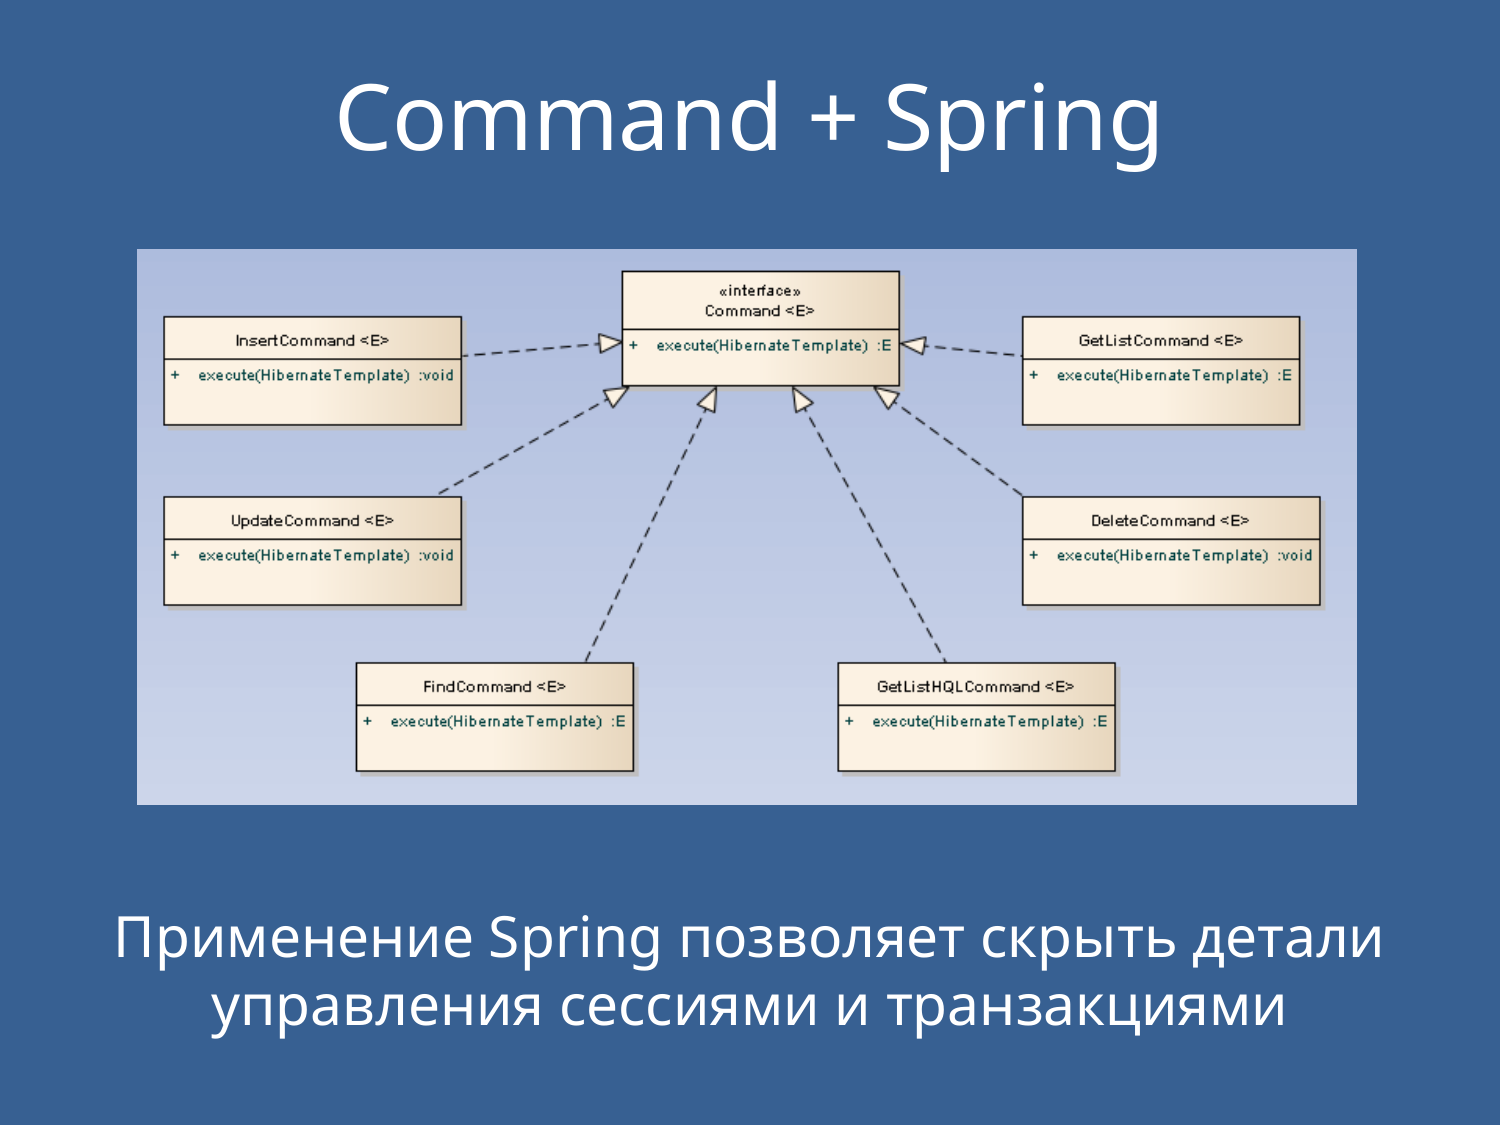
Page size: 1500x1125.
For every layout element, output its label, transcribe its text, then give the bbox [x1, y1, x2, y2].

title Command + Spring [75, 20, 1425, 208]
text_box Применение Spring позволяет скрыть детали управления сессиями и транзакциями [74, 875, 1425, 1063]
picture [137, 249, 1357, 805]
